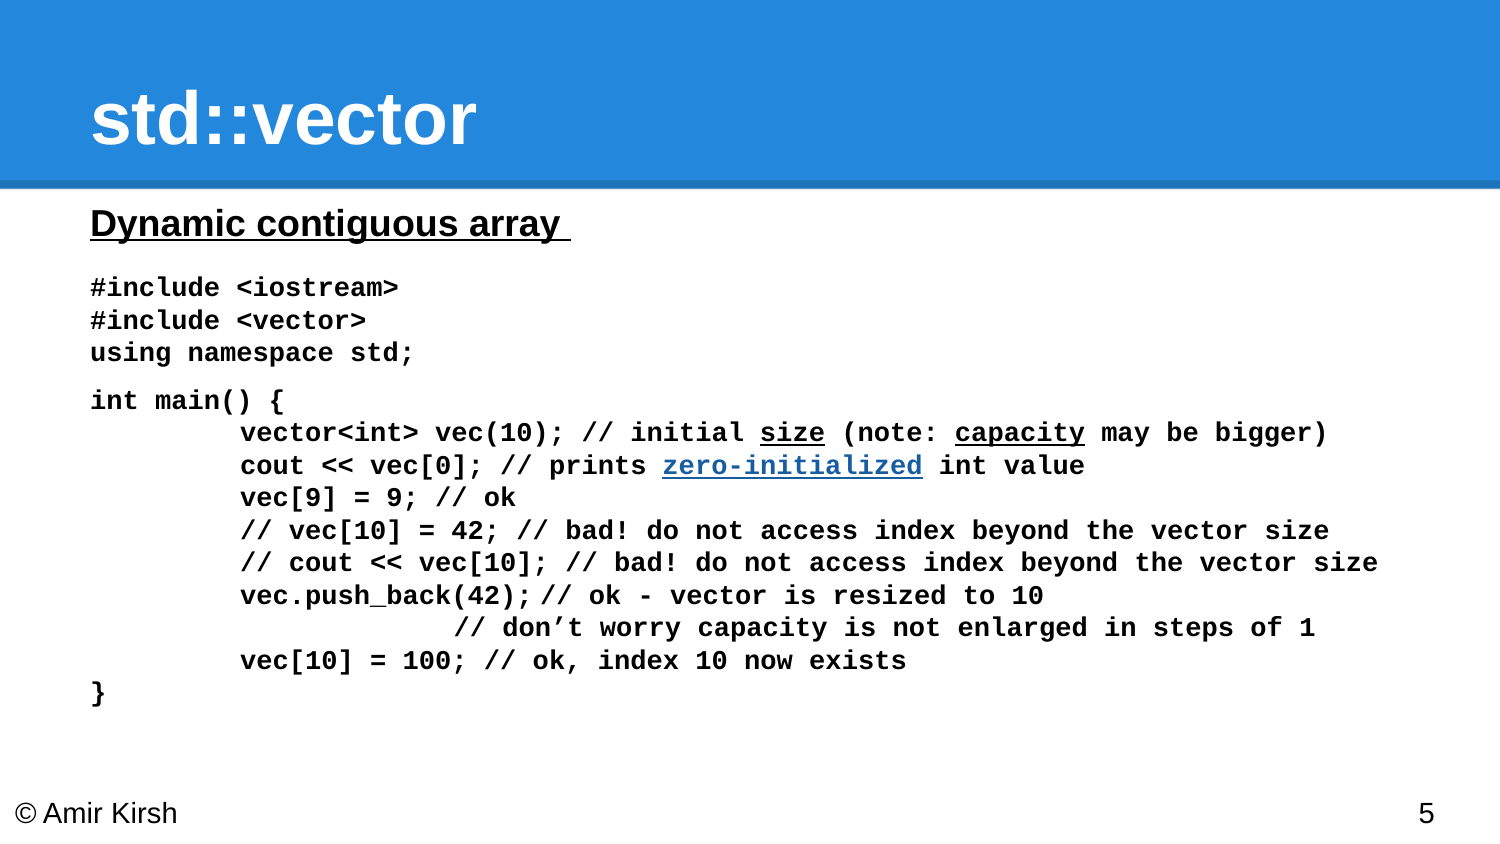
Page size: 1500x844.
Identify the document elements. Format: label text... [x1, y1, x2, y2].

list Dynamic contiguous array #include <iostream> #include <vector> using namespace std; int main() { vector<int> vec(10); // initial size (note: capacity may be bigger) cout << vec[0]; // prints zero-initialized int value vec[9] = 9; // ok // vec[10] = 42; // bad! do not access index beyond the vector size // cout << vec[10]; // bad! do not access index beyond the vector size vec.push_back(42); // ok - vector is resized to 10 // don’t worry capacity is not enlarged in steps of 1 vec[10] = 100; // ok, index 10 now exists } [75, 184, 1445, 767]
title std::vector [75, 33, 1425, 175]
slide_number © Amir Kirsh [0, 779, 308, 844]
slide_number ‹#› [1403, 779, 1494, 844]
